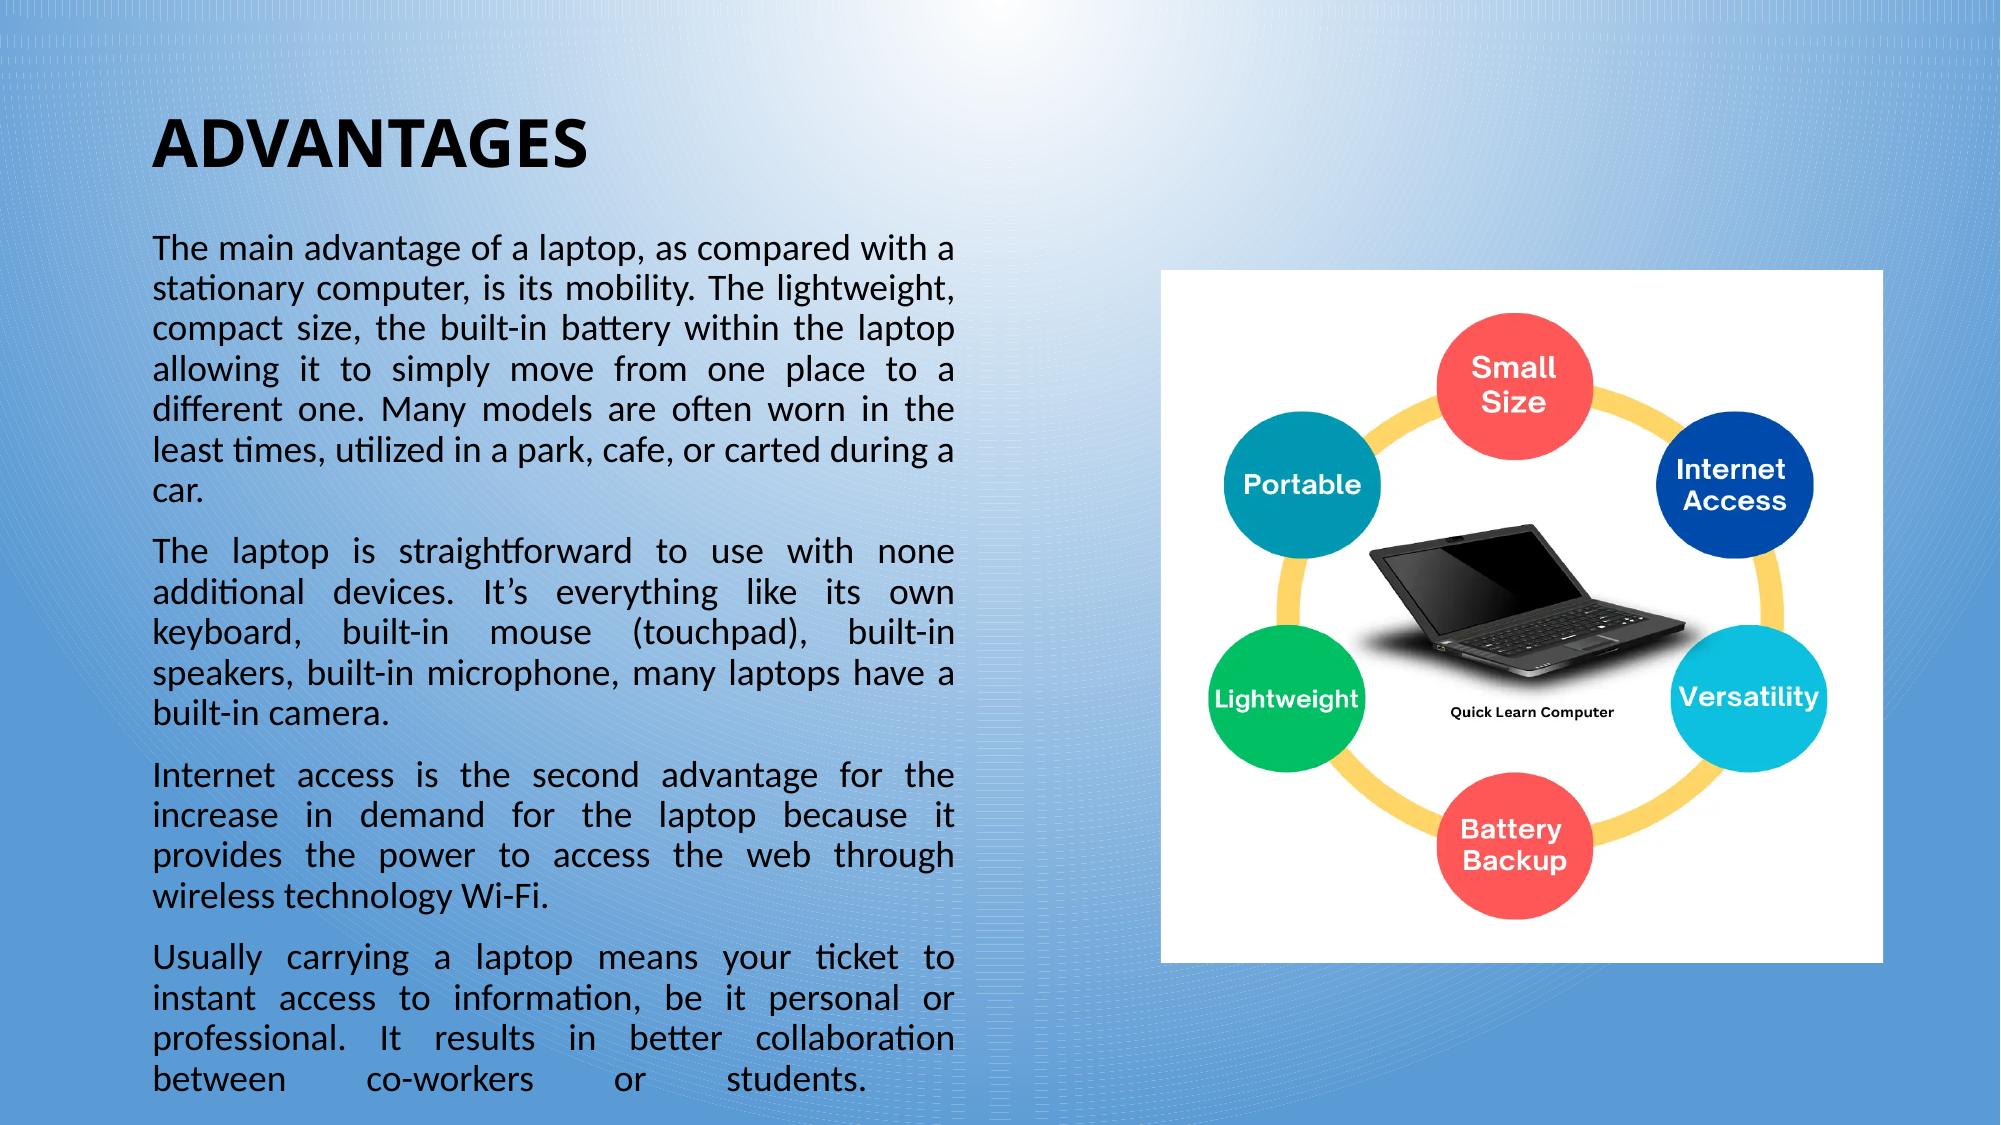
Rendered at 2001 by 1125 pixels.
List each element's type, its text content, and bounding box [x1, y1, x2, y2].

list The main advantage of a laptop, as compared with a stationary computer, is its mobility. The lightweight, compact size, the built-in battery within the laptop allowing it to simply move from one place to a different one. Many models are often worn in the least times, utilized in a park, cafe, or carted during a car. The laptop is straightforward to use with none additional devices. It’s everything like its own keyboard, built-in mouse (touchpad), built-in speakers, built-in microphone, many laptops have a built-in camera. Internet access is the second advantage for the increase in demand for the laptop because it provides the power to access the web through wireless technology Wi-Fi. Usually carrying a laptop means your ticket to instant access to information, be it personal or professional. It results in better collaboration between co-workers or students. [137, 220, 972, 1022]
picture [1160, 269, 1884, 963]
title ADVANTAGES [137, 103, 829, 190]
